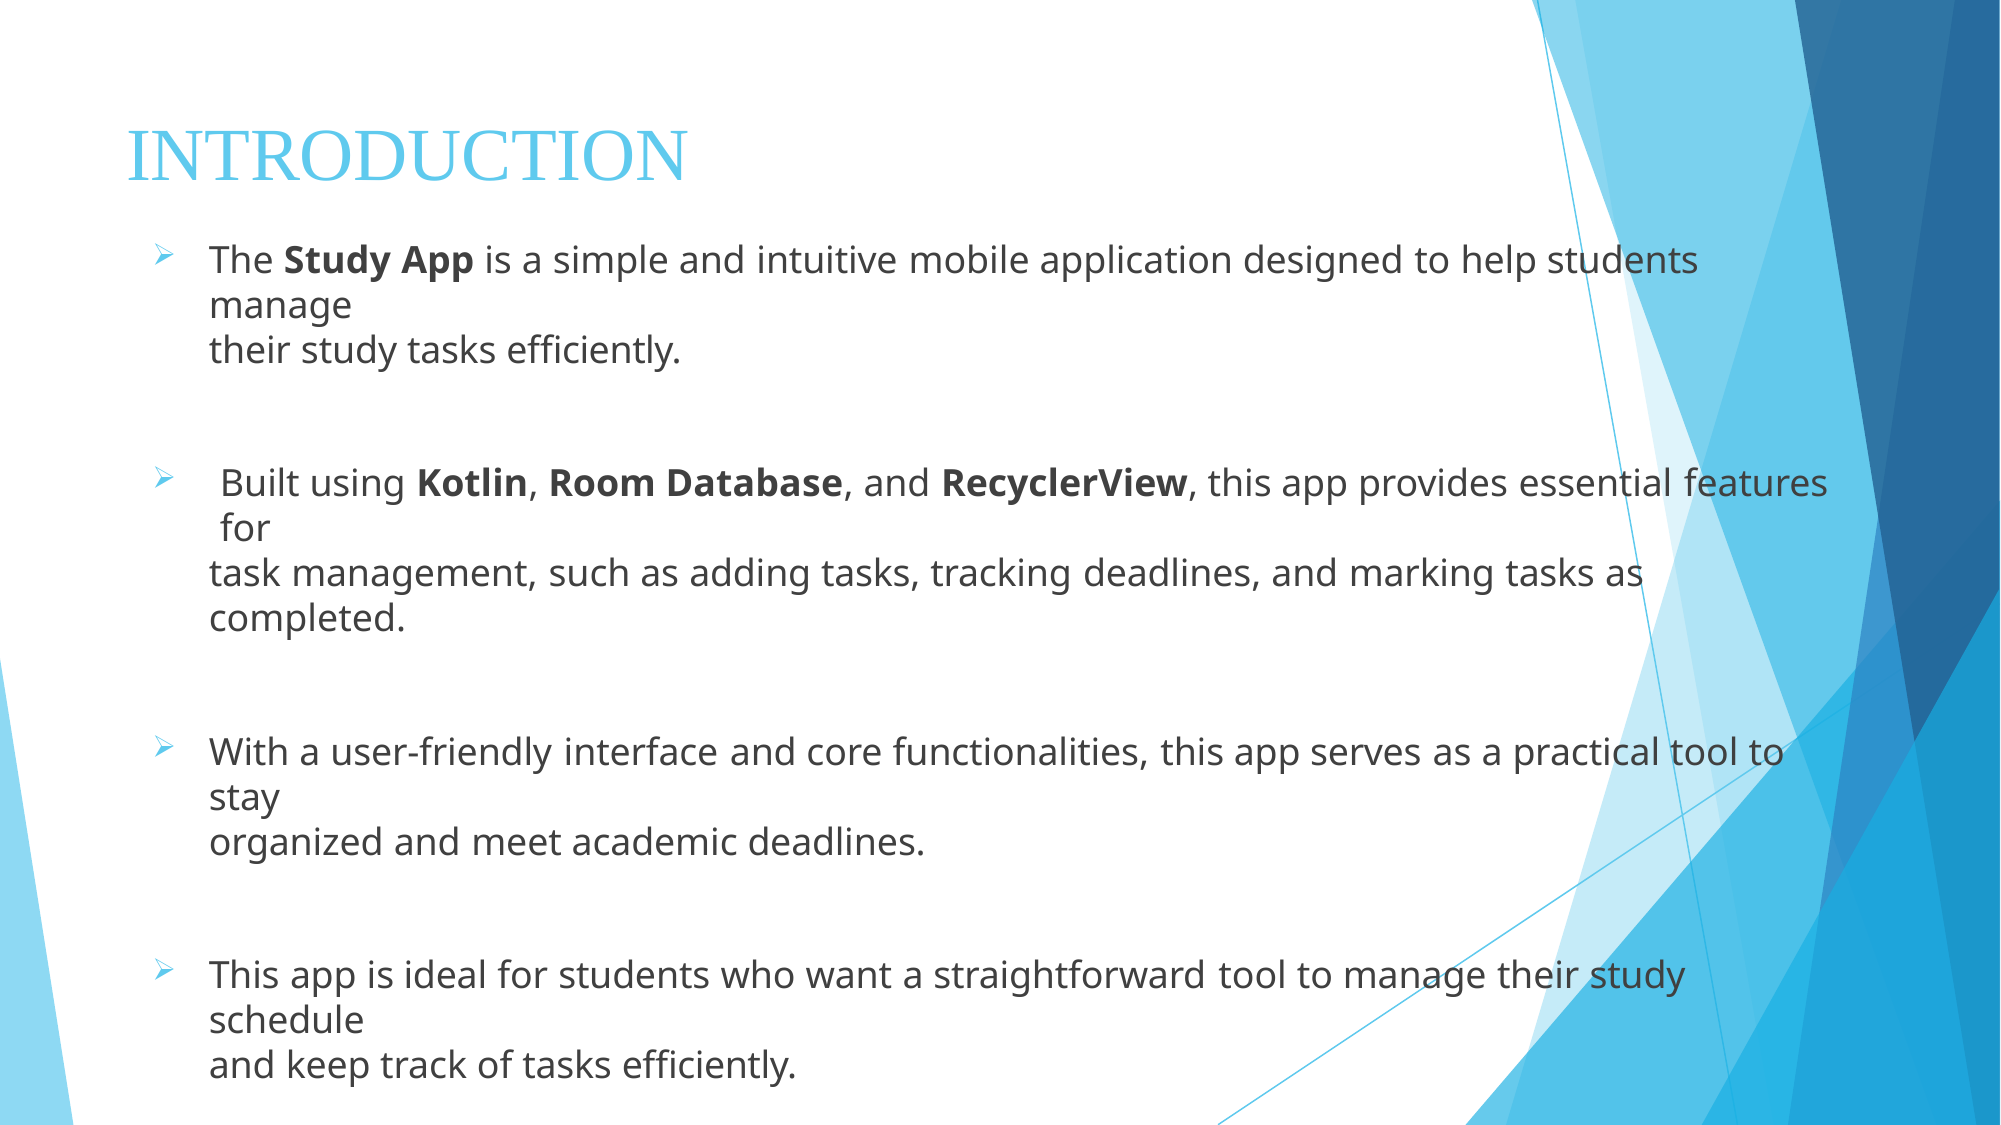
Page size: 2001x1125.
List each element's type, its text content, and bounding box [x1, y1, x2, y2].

title INTRODUCTION [124, 103, 692, 294]
text_box The Study App is a simple and intuitive mobile application designed to help students manage their study tasks efficiently. Built using Kotlin, Room Database, and RecyclerView, this app provides essential features for task management, such as adding tasks, tracking deadlines, and marking tasks as completed. With a user-friendly interface and core functionalities, this app serves as a practical tool to stay organized and meet academic deadlines. This app is ideal for students who want a straightforward tool to manage their study schedule and keep track of tasks efficiently. The app sends reminders about upcoming tasks and deadlines to help users stay on , ensuring they never miss a deadline. [150, 233, 1834, 1125]
